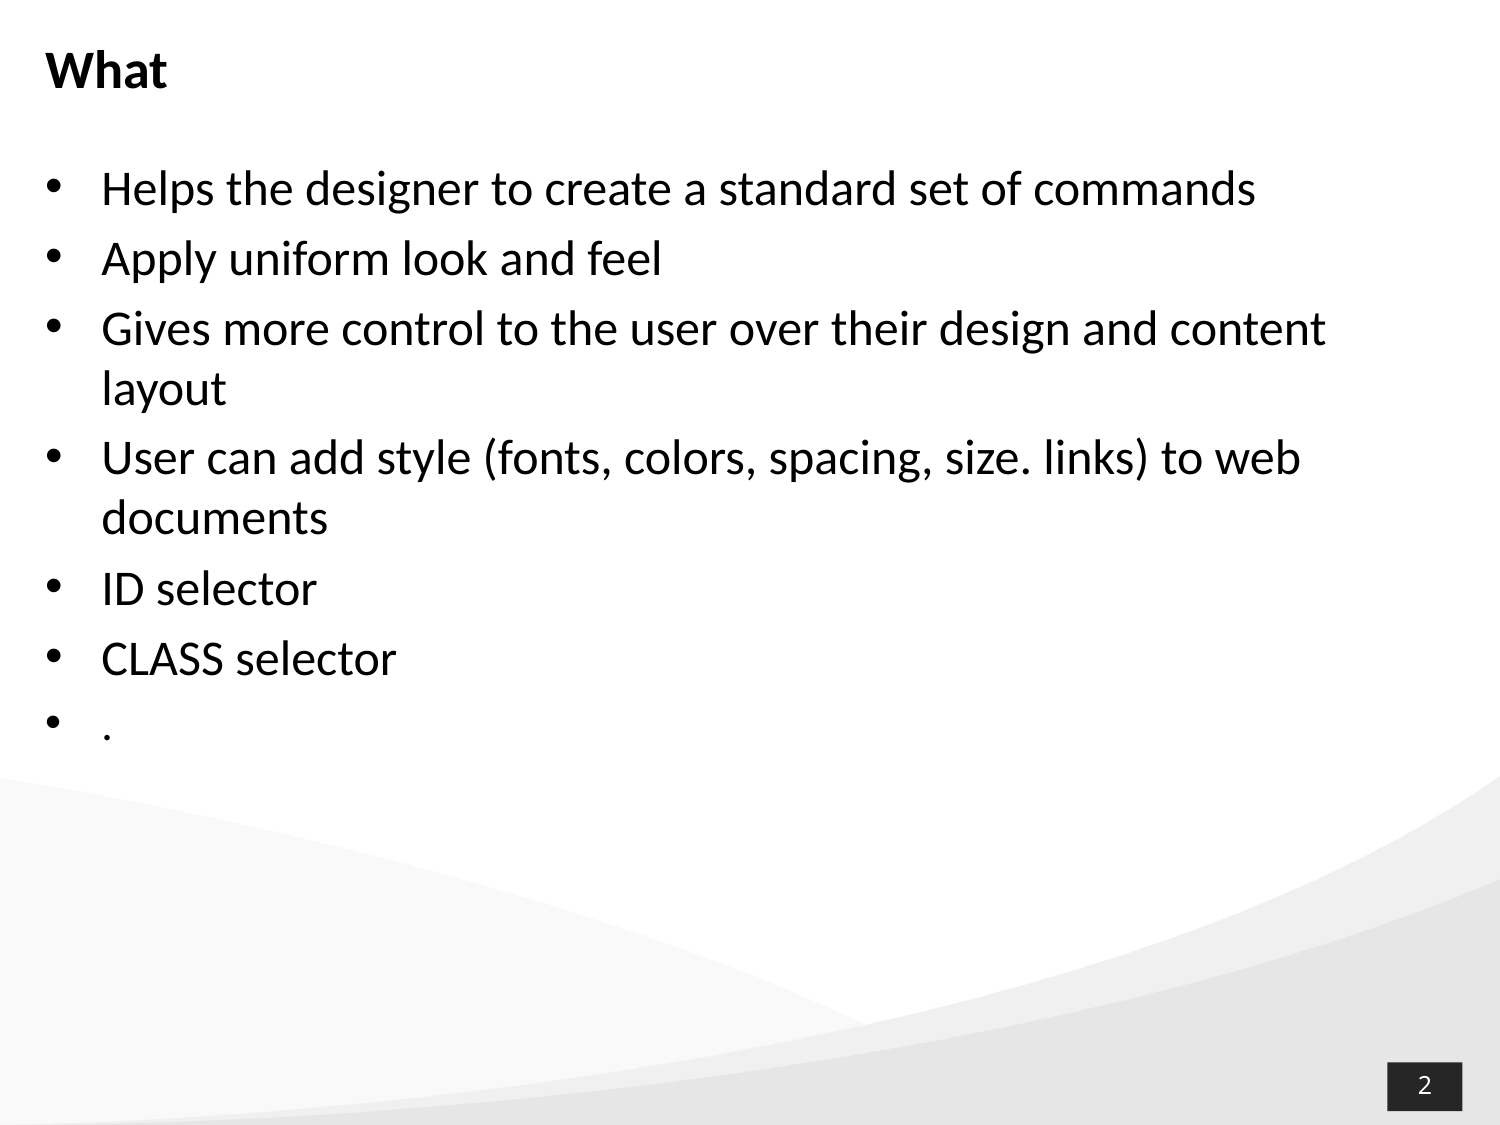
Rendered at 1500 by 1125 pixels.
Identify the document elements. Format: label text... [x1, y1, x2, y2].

list Helps the designer to create a standard set of commands Apply uniform look and feel Gives more control to the user over their design and content layout User can add style (fonts, colors, spacing, size. links) to web documents ID selector CLASS selector . [29, 147, 1478, 1012]
picture [0, 0, 1500, 1125]
title What [29, 21, 1478, 114]
